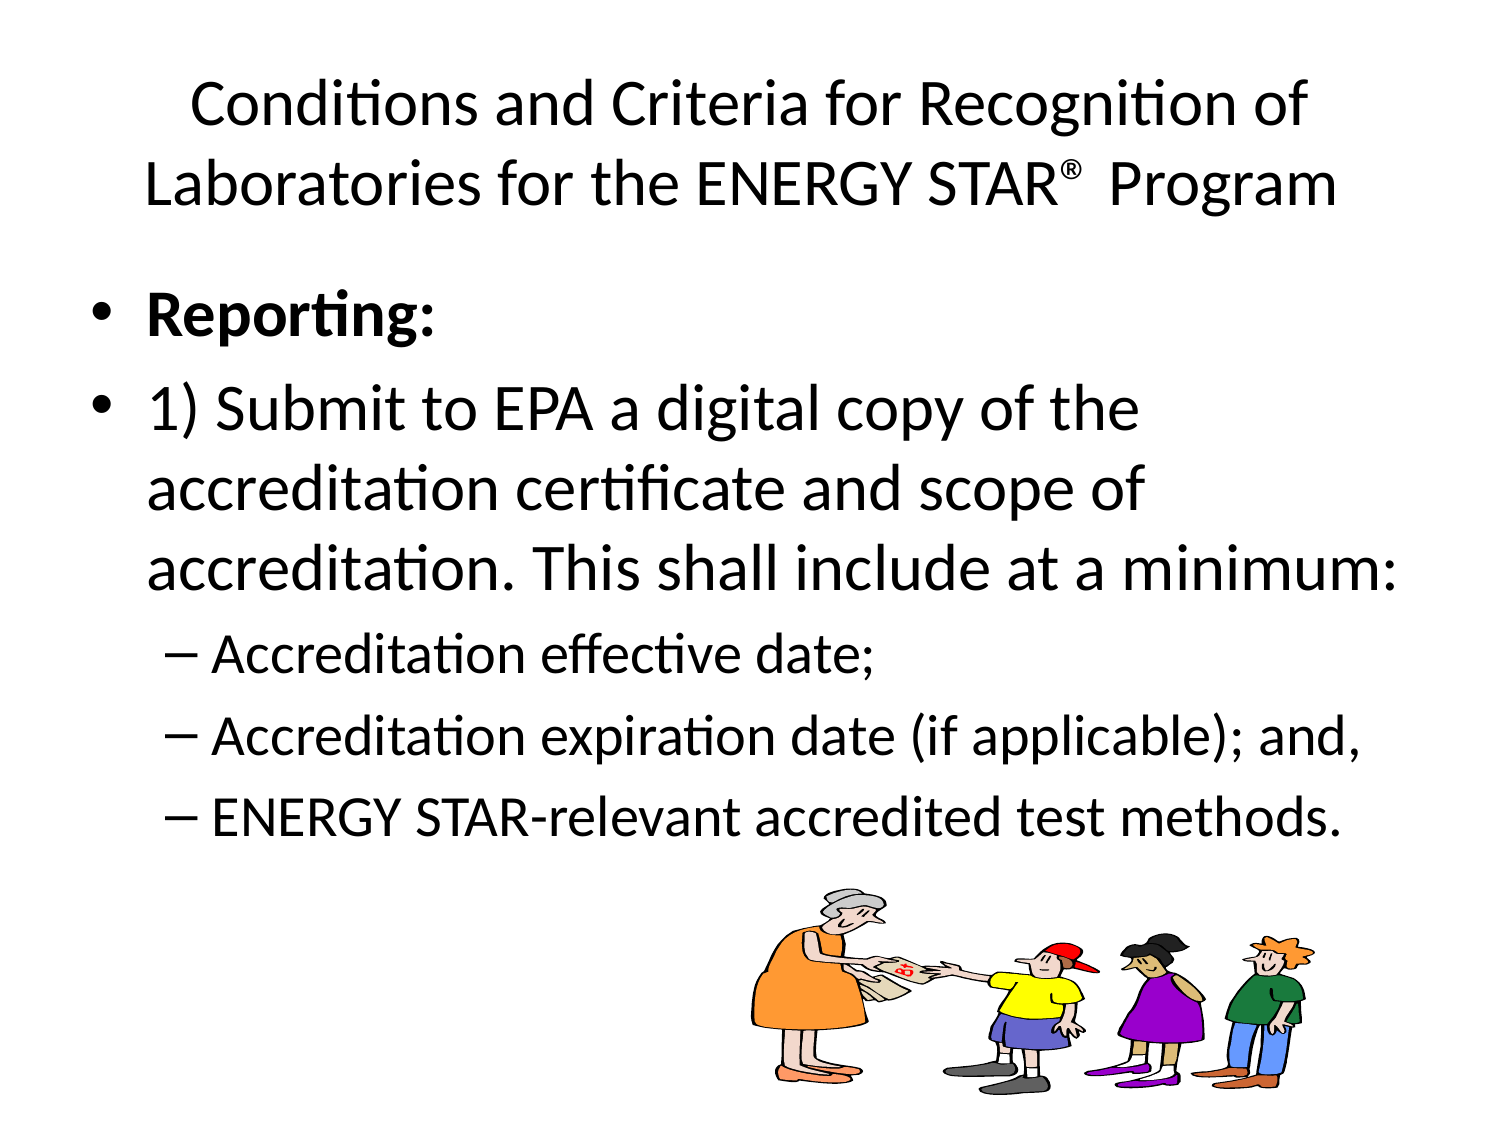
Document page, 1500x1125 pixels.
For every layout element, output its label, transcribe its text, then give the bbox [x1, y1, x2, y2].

title Conditions and Criteria for Recognition of Laboratories for the ENERGY STAR® Program [75, 45, 1425, 233]
picture [749, 887, 1324, 1099]
list Reporting: 1) Submit to EPA a digital copy of the accreditation certificate and scope of accreditation. This shall include at a minimum: Accreditation effective date; Accreditation expiration date (if applicable); and, ENERGY STAR-relevant accredited test methods. [75, 262, 1425, 1005]
